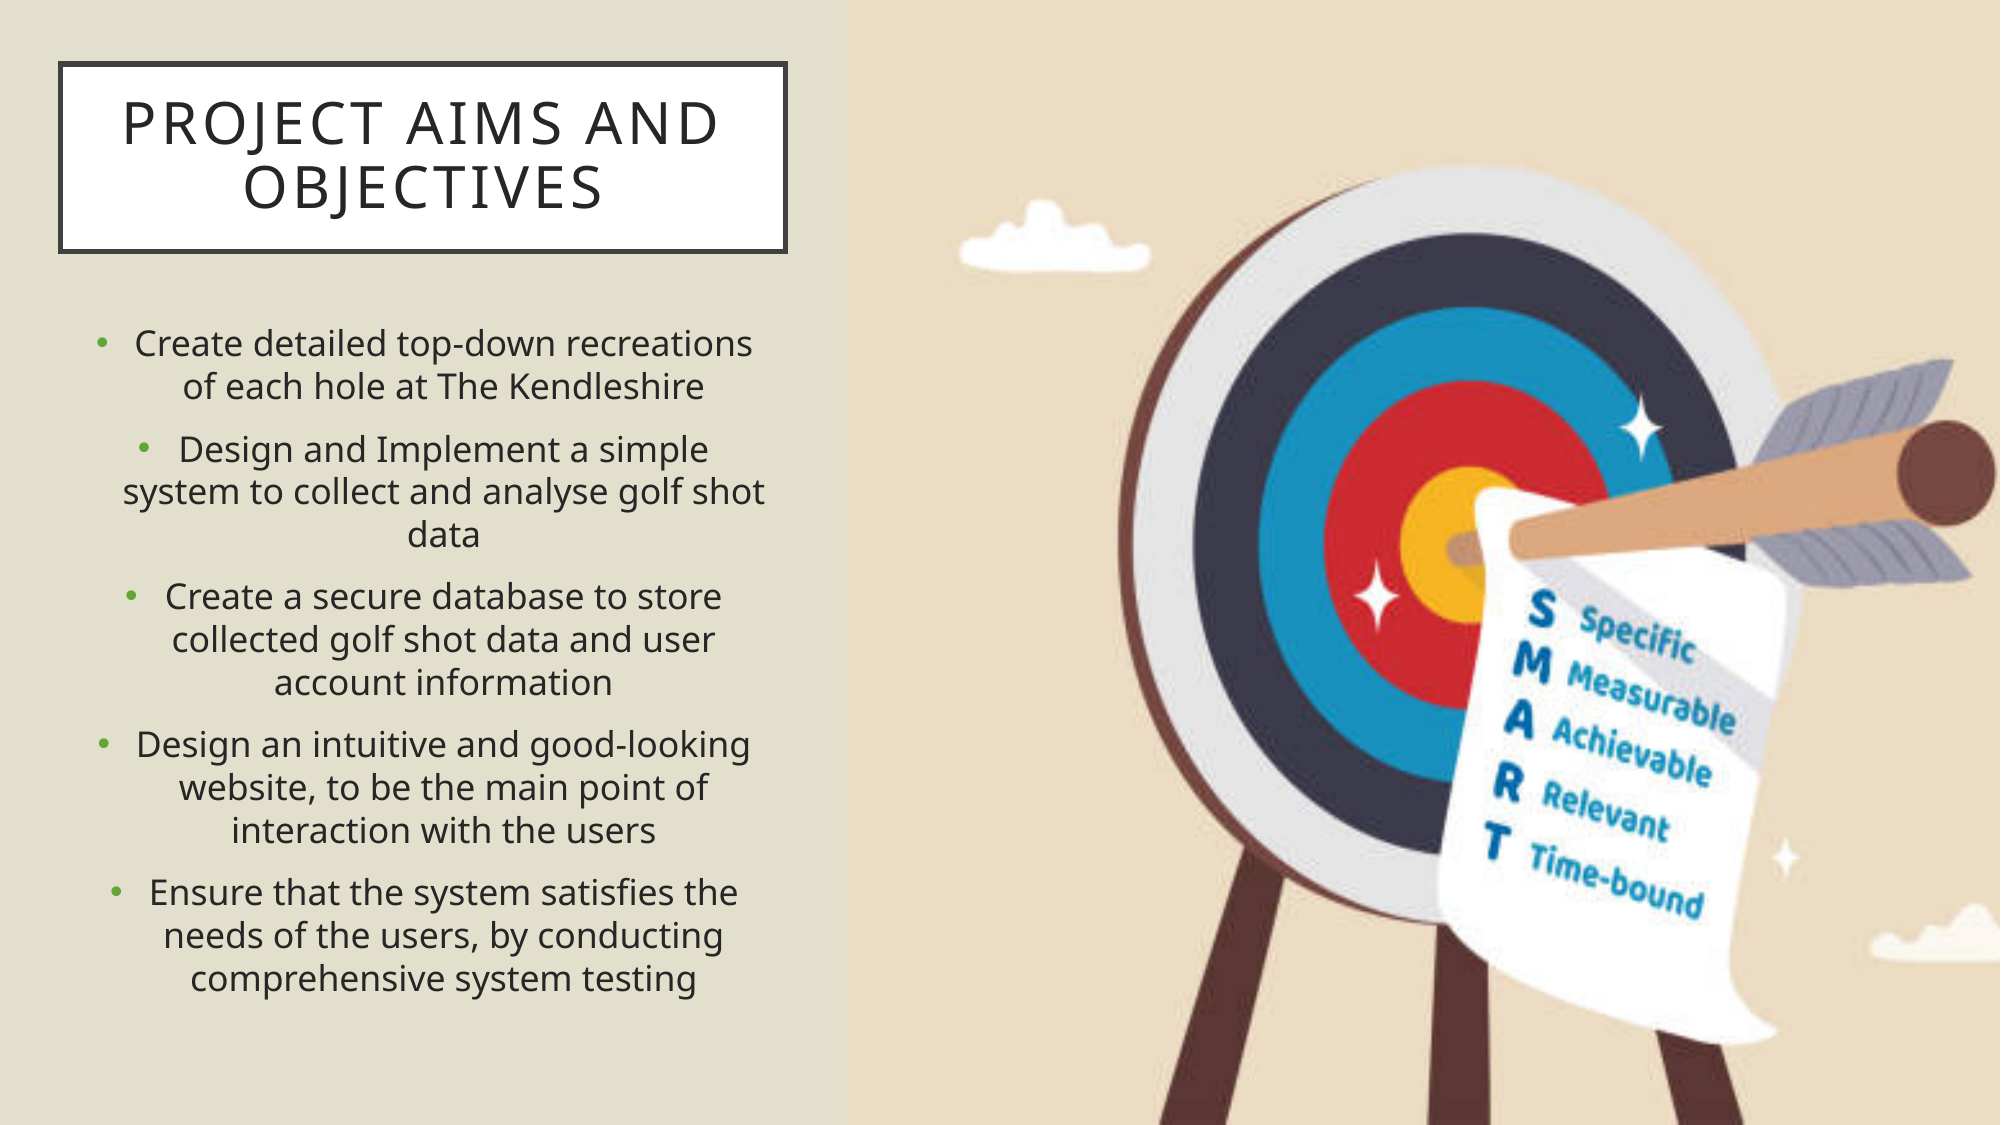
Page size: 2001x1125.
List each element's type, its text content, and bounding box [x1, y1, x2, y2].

picture [846, 0, 2000, 1125]
title Project aims and objectives [58, 61, 788, 254]
list Create detailed top-down recreations of each hole at The Kendleshire Design and Implement a simple system to collect and analyse golf shot data Create a secure database to store collected golf shot data and user account information Design an intuitive and good-looking website, to be the main point of interaction with the users Ensure that the system satisfies the needs of the users, by conducting comprehensive system testing [66, 313, 786, 1017]
